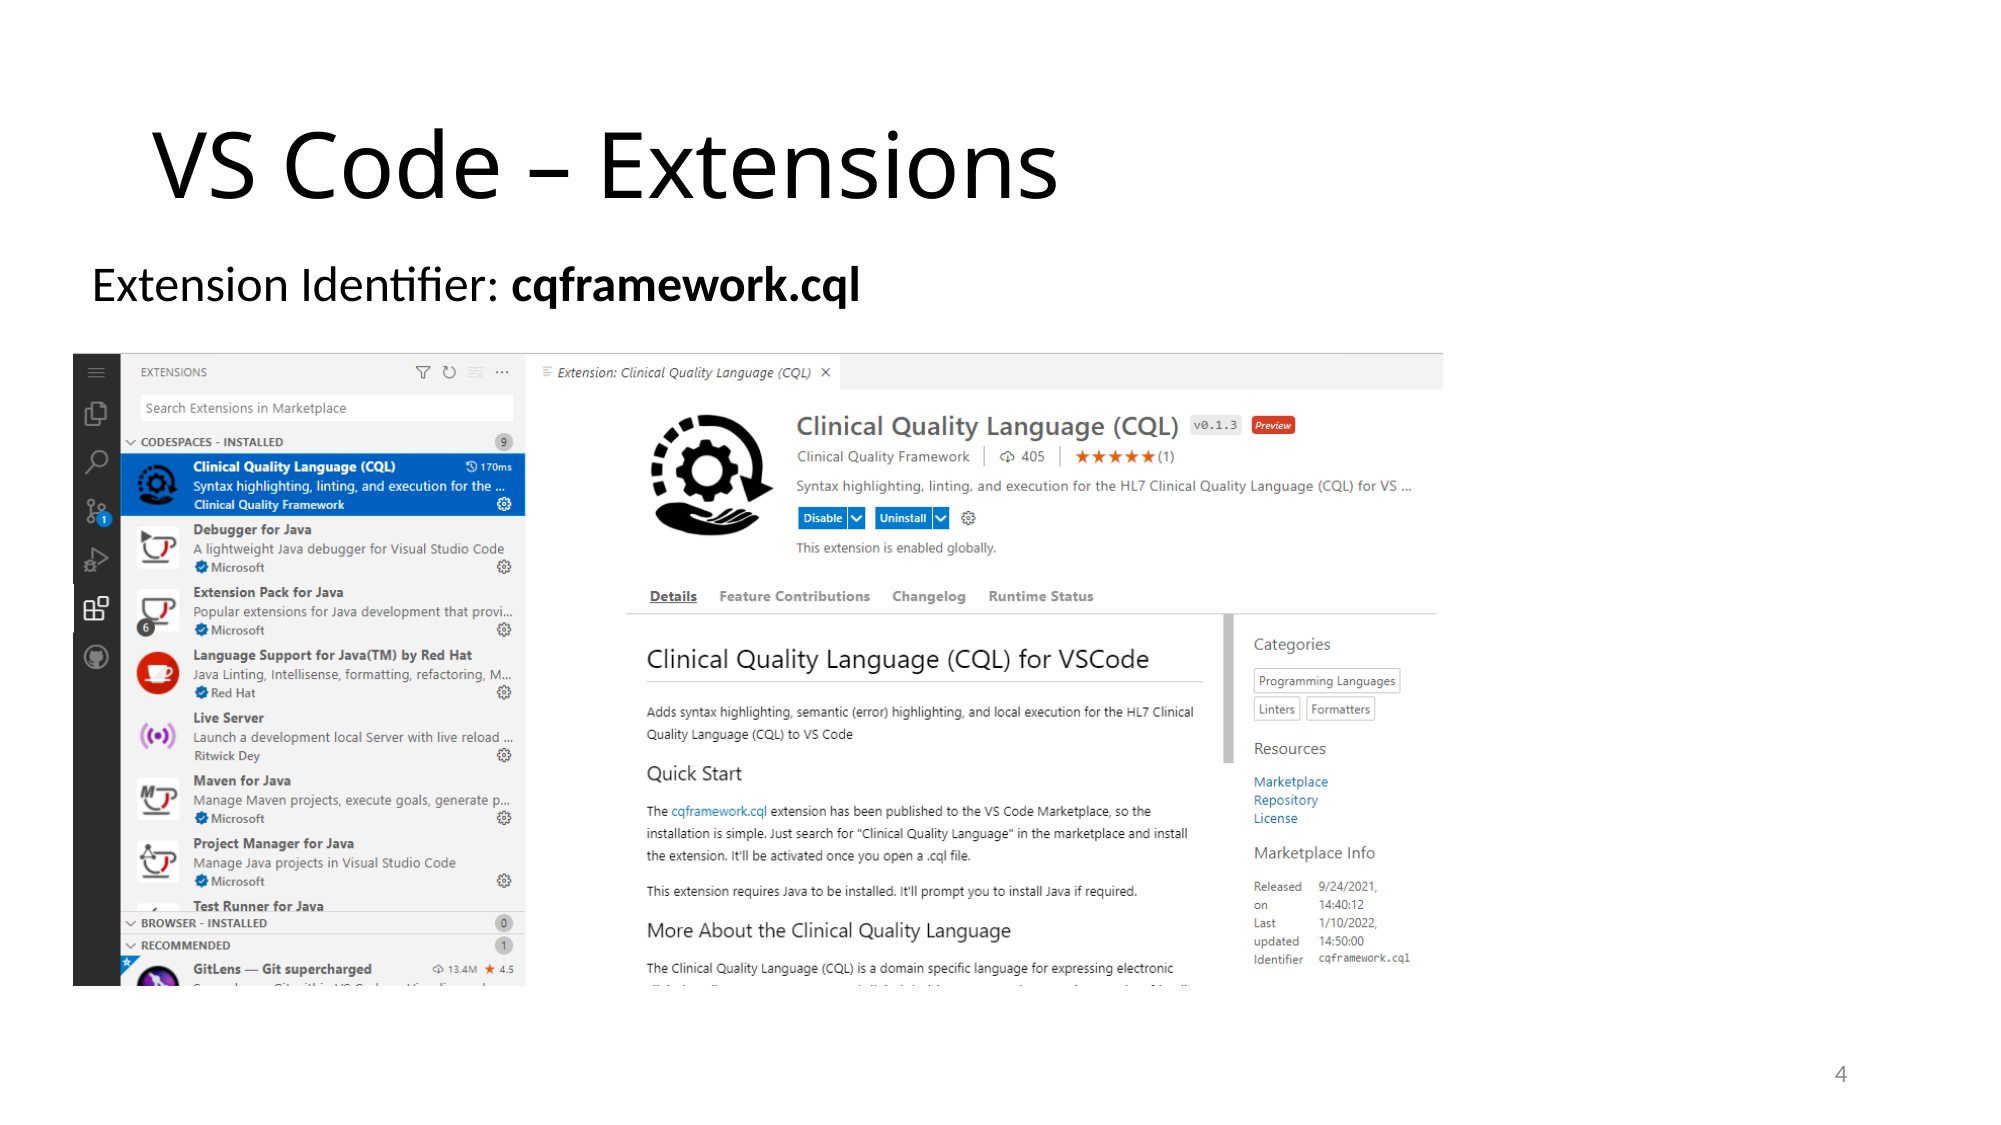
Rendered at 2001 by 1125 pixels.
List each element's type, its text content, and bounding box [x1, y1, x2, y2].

picture [73, 352, 1443, 986]
slide_number 4 [1412, 1042, 1863, 1103]
text_box Extension Identifier: cqframework.cql [77, 244, 876, 319]
title VS Code – Extensions [137, 59, 1863, 278]
